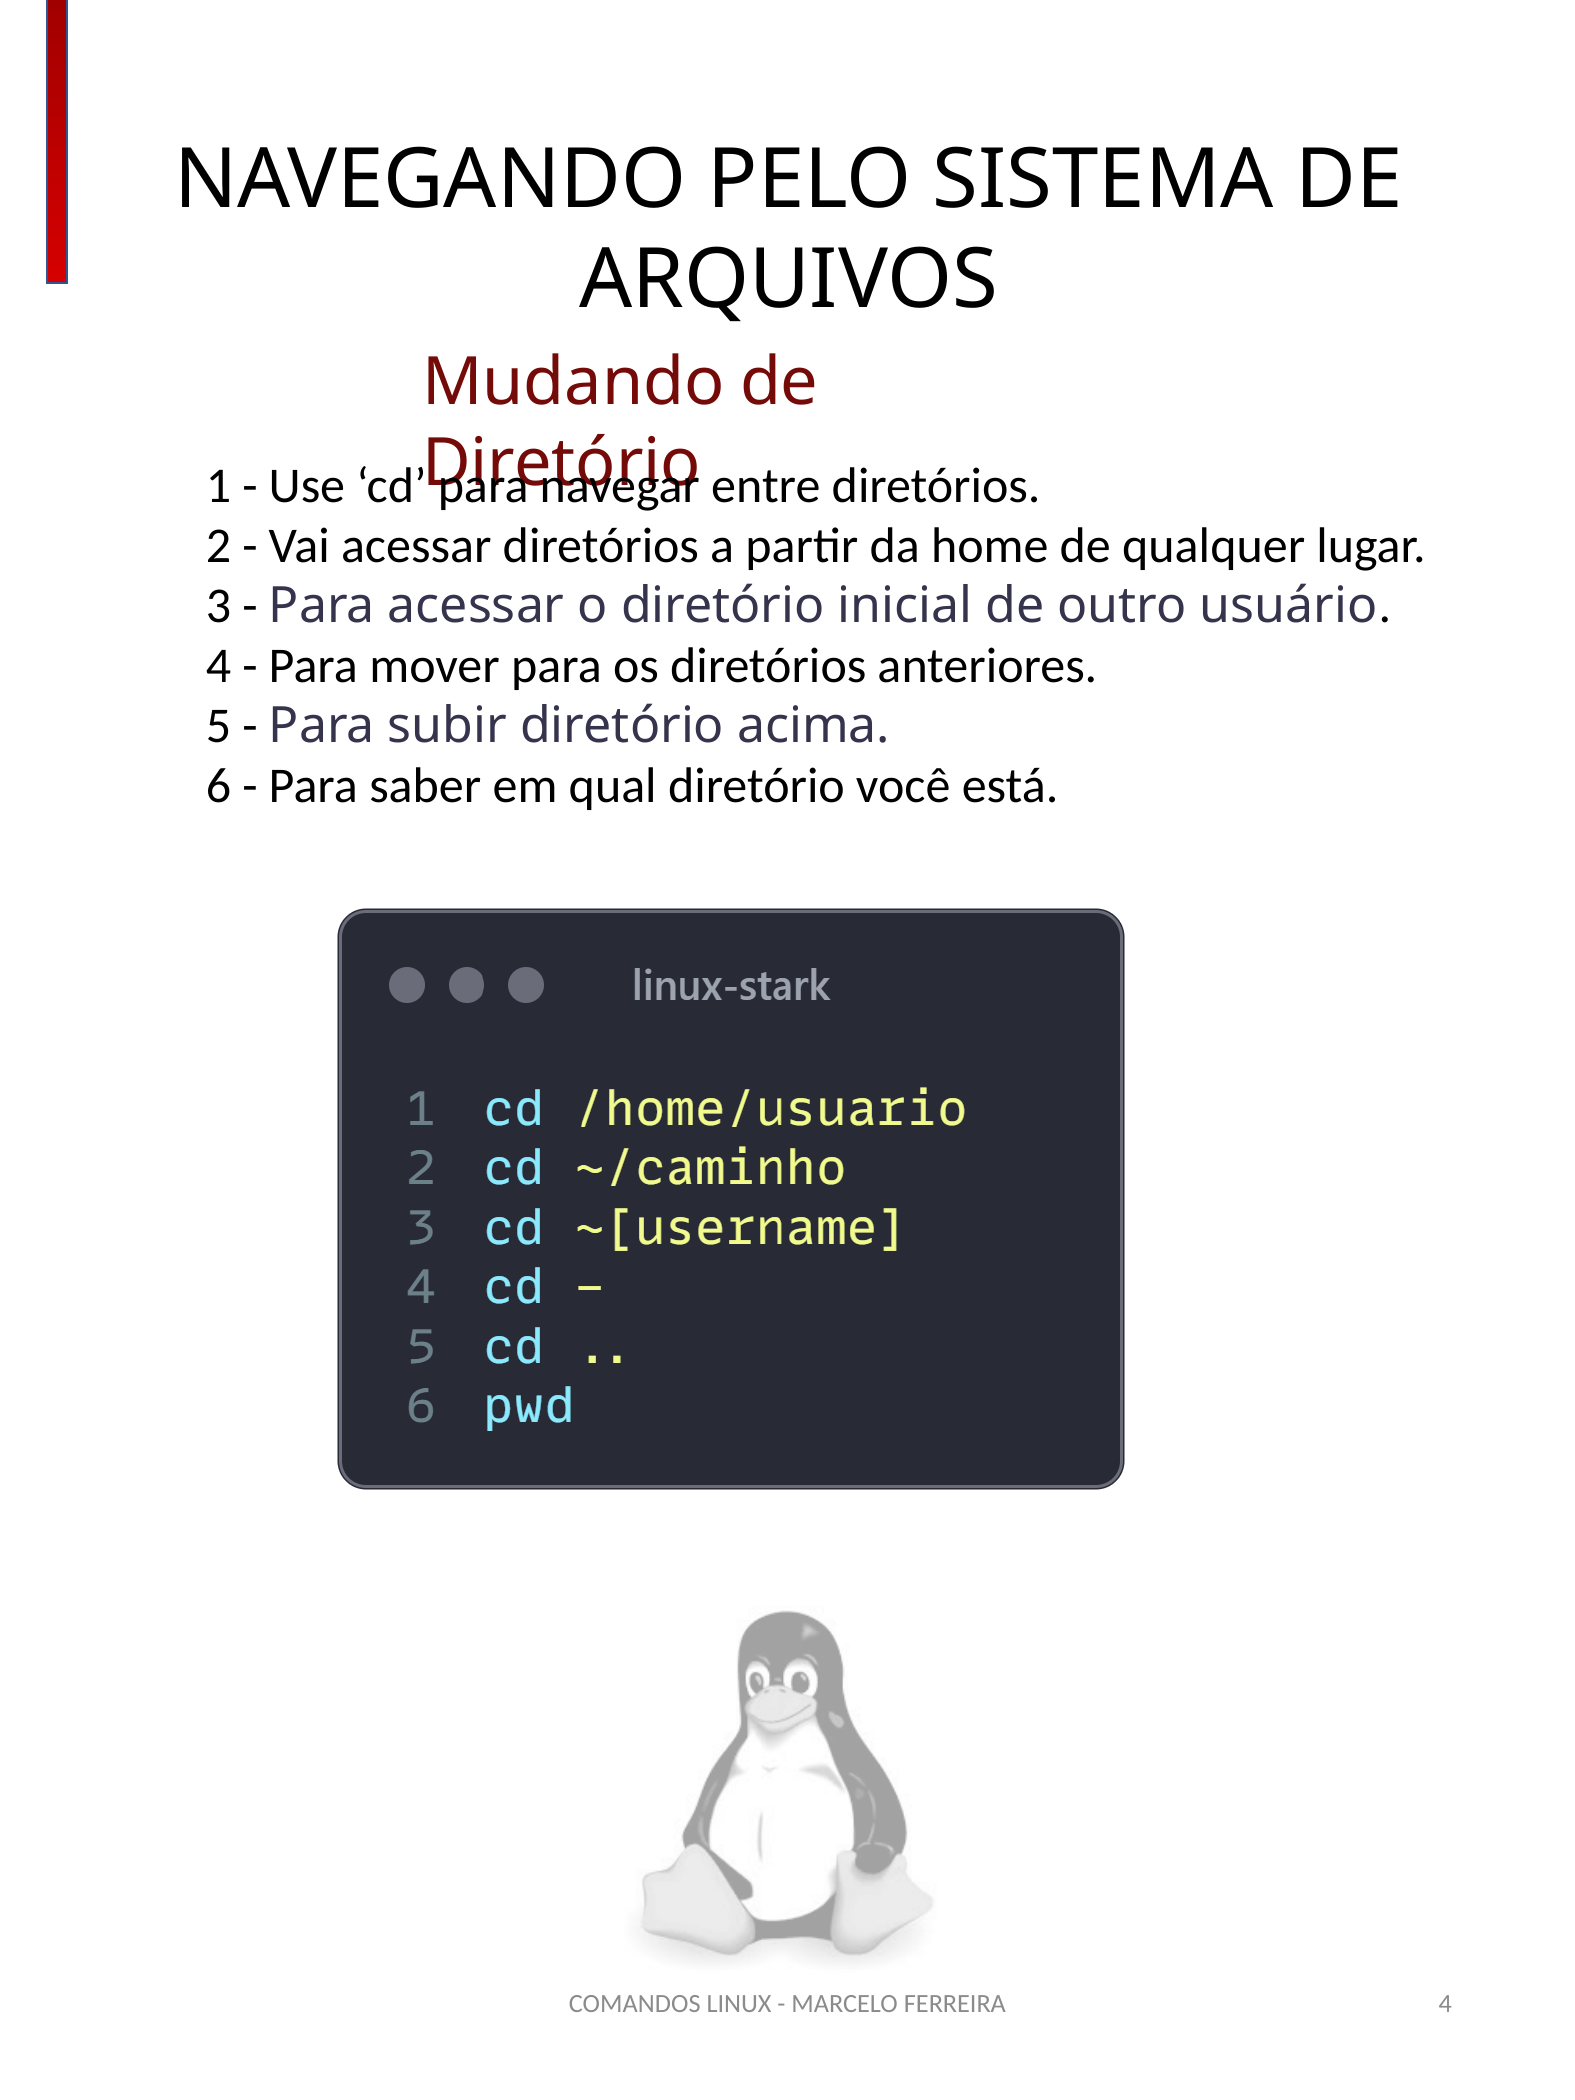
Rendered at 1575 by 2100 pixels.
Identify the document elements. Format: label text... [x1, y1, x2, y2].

text_box NAVEGANDO PELO SISTEMA DE ARQUIVOS [110, 116, 1467, 332]
text_box Mudando de Diretório [407, 330, 1054, 444]
text_box [46, 0, 68, 284]
footer COMANDOS LINUX - MARCELO FERREIRA [521, 1946, 1054, 2059]
picture [624, 1594, 951, 1973]
text_box 1 - Use ‘cd’ para navegar entre diretórios. 2 - Vai acessar diretórios a partir da home de qualquer lugar. 3 - Para acessar o diretório inicial de outro usuário. 4 - Para mover para os diretórios anteriores. 5 - Para subir diretório acima. 6 - Para saber em qual diretório você está. [191, 444, 1575, 820]
slide_number 4 [1112, 1946, 1467, 2059]
picture [285, 901, 1176, 1493]
